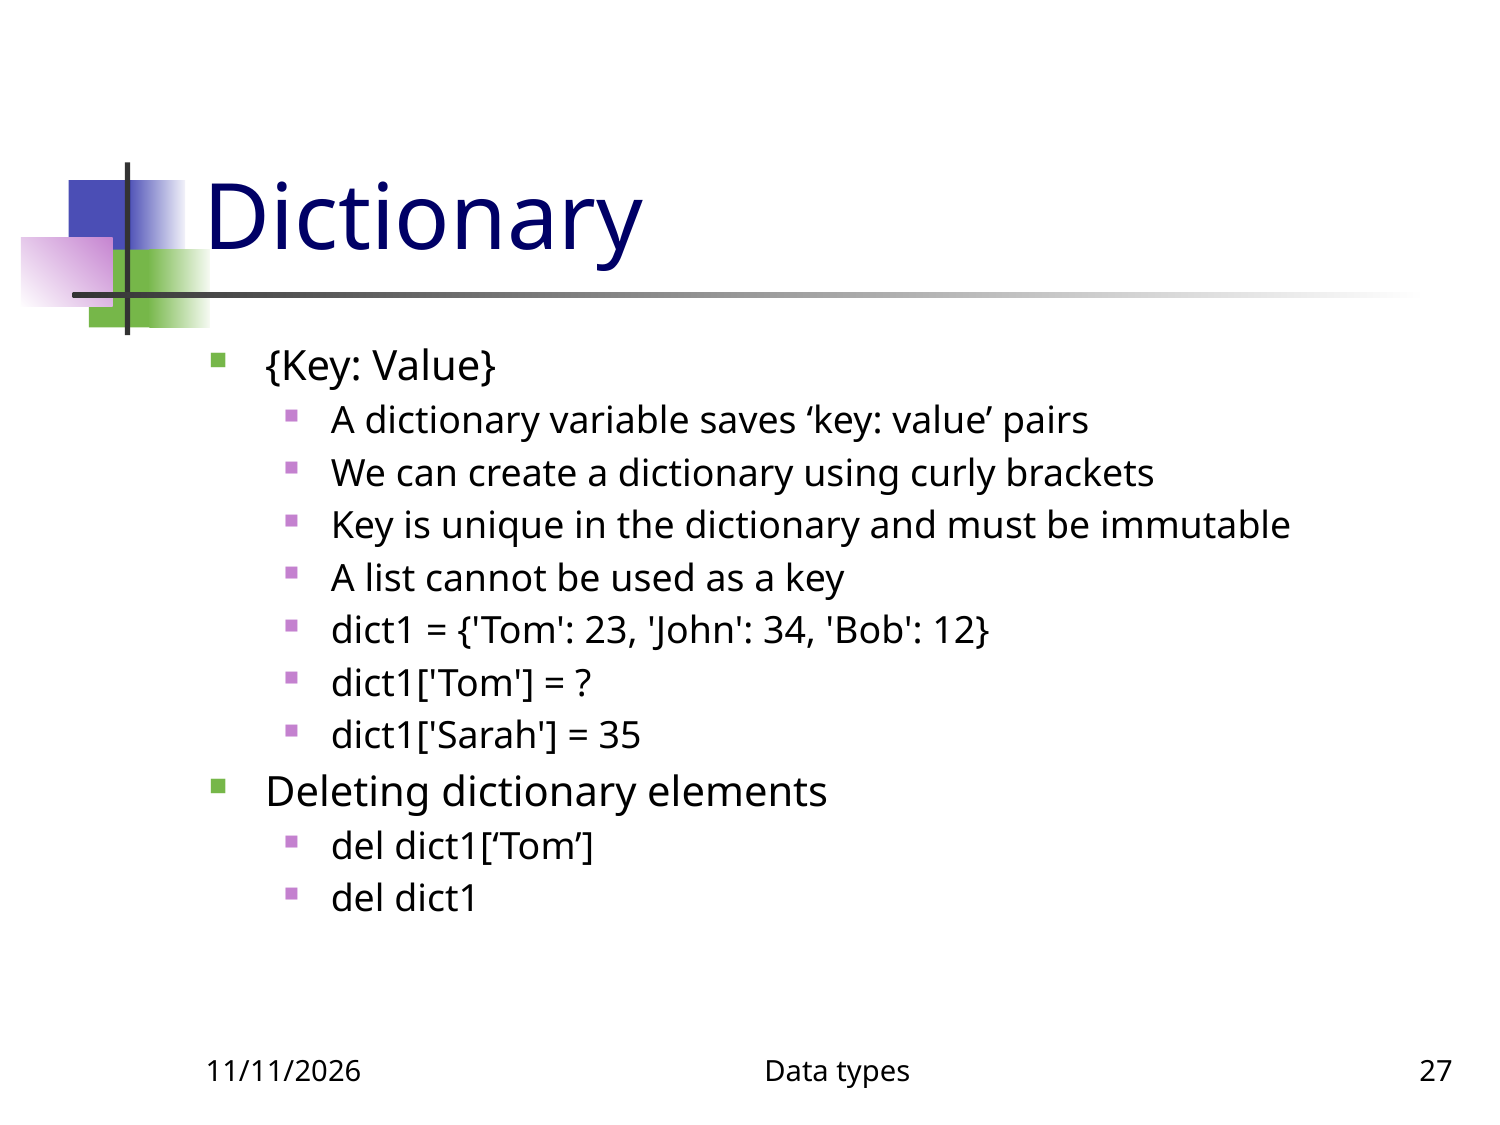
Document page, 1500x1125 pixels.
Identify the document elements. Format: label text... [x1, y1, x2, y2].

title Dictionary [188, 35, 1468, 275]
footer Data types [600, 1024, 1075, 1100]
list {Key: Value} A dictionary variable saves ‘key: value’ pairs We can create a dictionary using curly brackets Key is unique in the dictionary and must be immutable A list cannot be used as a key dict1 = {'Tom': 23, 'John': 34, 'Bob': 12} dict1['Tom'] = ? dict1['Sarah'] = 35 Deleting dictionary elements del dict1[‘Tom’] del dict1 [193, 331, 1469, 1006]
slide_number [190, 1024, 504, 1100]
slide_number 27 [1155, 1024, 1468, 1100]
